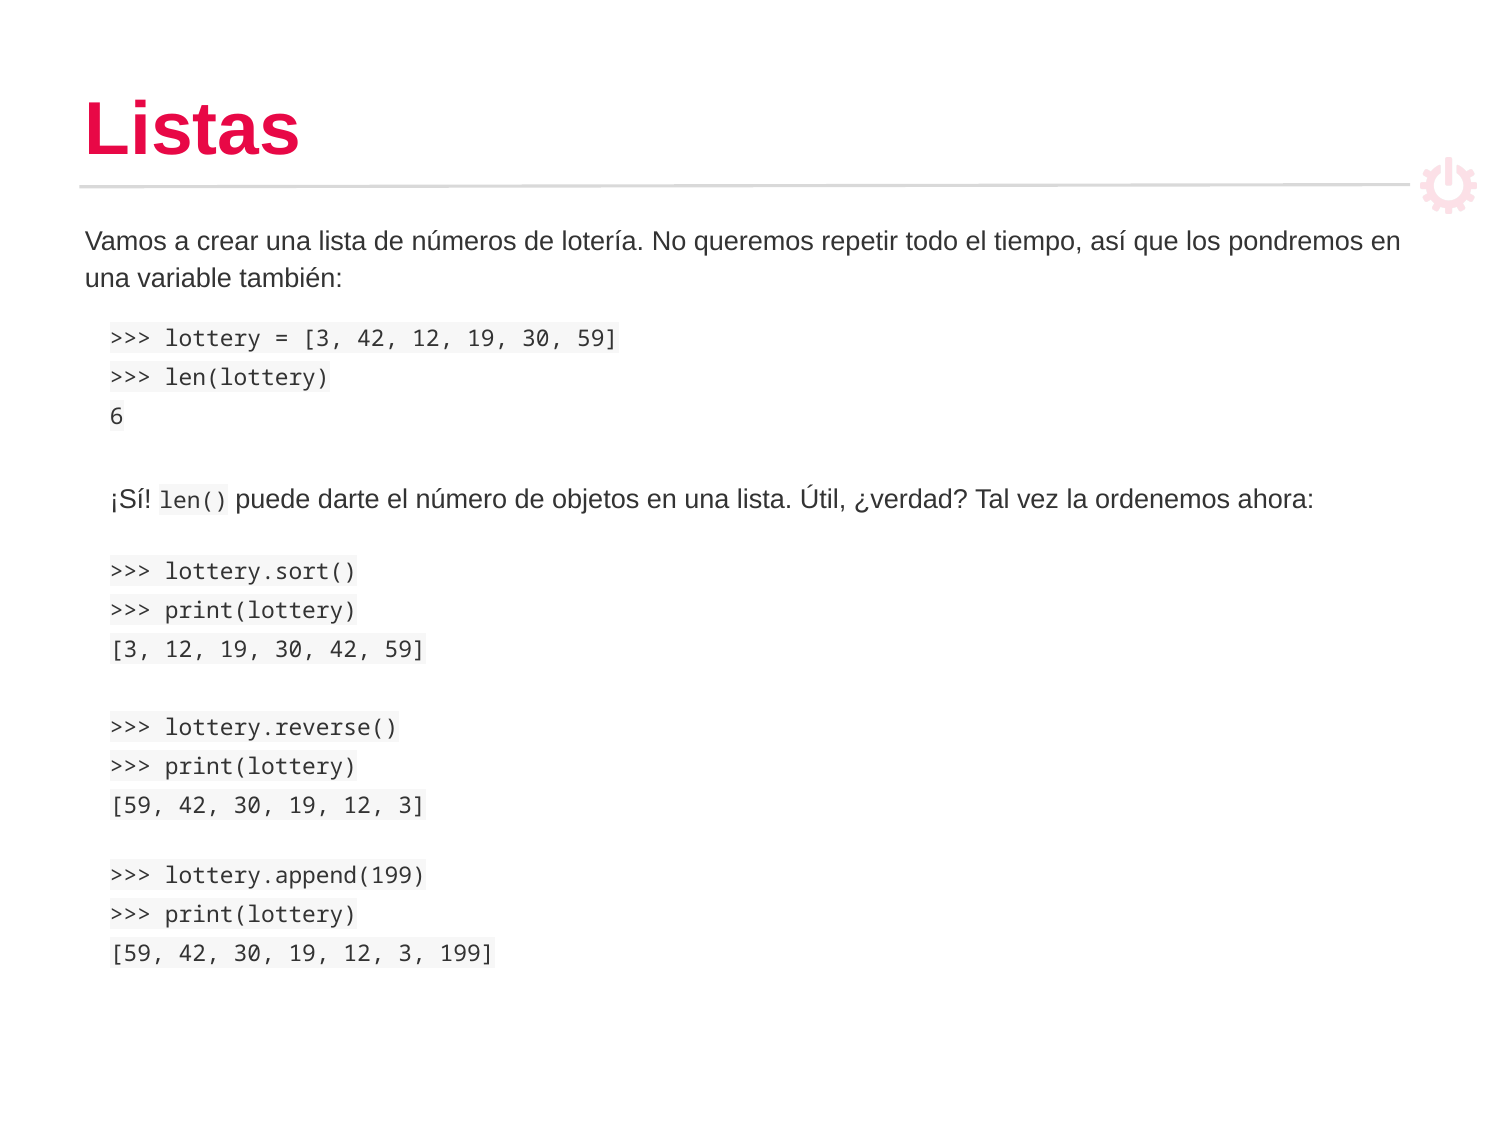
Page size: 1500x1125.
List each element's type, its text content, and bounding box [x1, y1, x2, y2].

title Listas [69, 0, 1420, 185]
list Vamos a crear una lista de números de lotería. No queremos repetir todo el tiempo, así que los pondremos en una variable también: >>> lottery = [3, 42, 12, 19, 30, 59] >>> len(lottery) 6 ¡Sí! len() puede darte el número de objetos en una lista. Útil, ¿verdad? Tal vez la ordenemos ahora: >>> lottery.sort() >>> print(lottery) [3, 12, 19, 30, 42, 59] >>> lottery.reverse() >>> print(lottery) [59, 42, 30, 19, 12, 3] >>> lottery.append(199) >>> print(lottery) [59, 42, 30, 19, 12, 3, 199] [69, 203, 1451, 1045]
